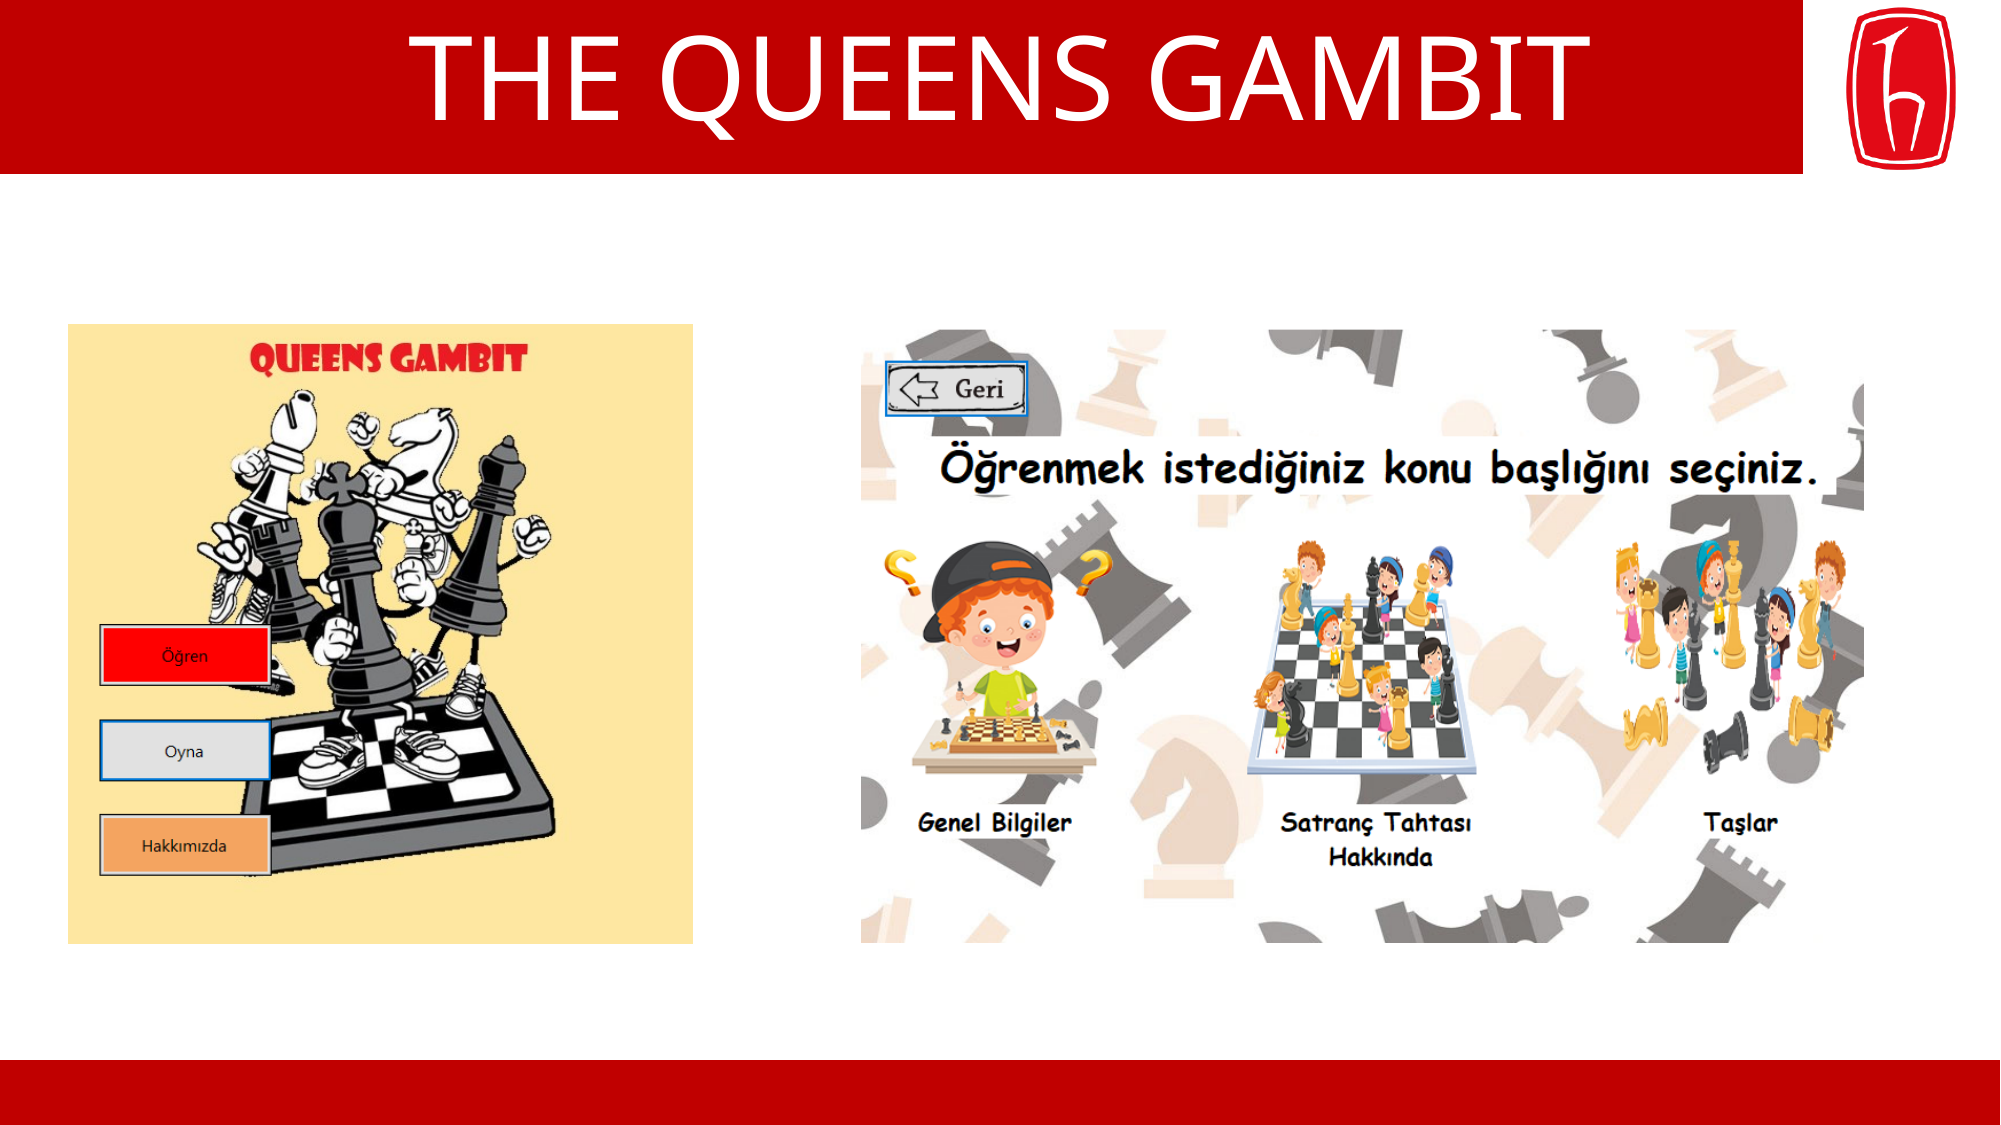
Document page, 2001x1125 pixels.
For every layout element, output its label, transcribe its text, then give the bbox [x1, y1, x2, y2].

picture [860, 324, 1864, 943]
text_box [0, 0, 1803, 174]
text_box THE QUEENS GAMBIT [380, 0, 1620, 169]
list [68, 324, 693, 944]
text_box [0, 1060, 2000, 1125]
picture [1845, 7, 1956, 170]
